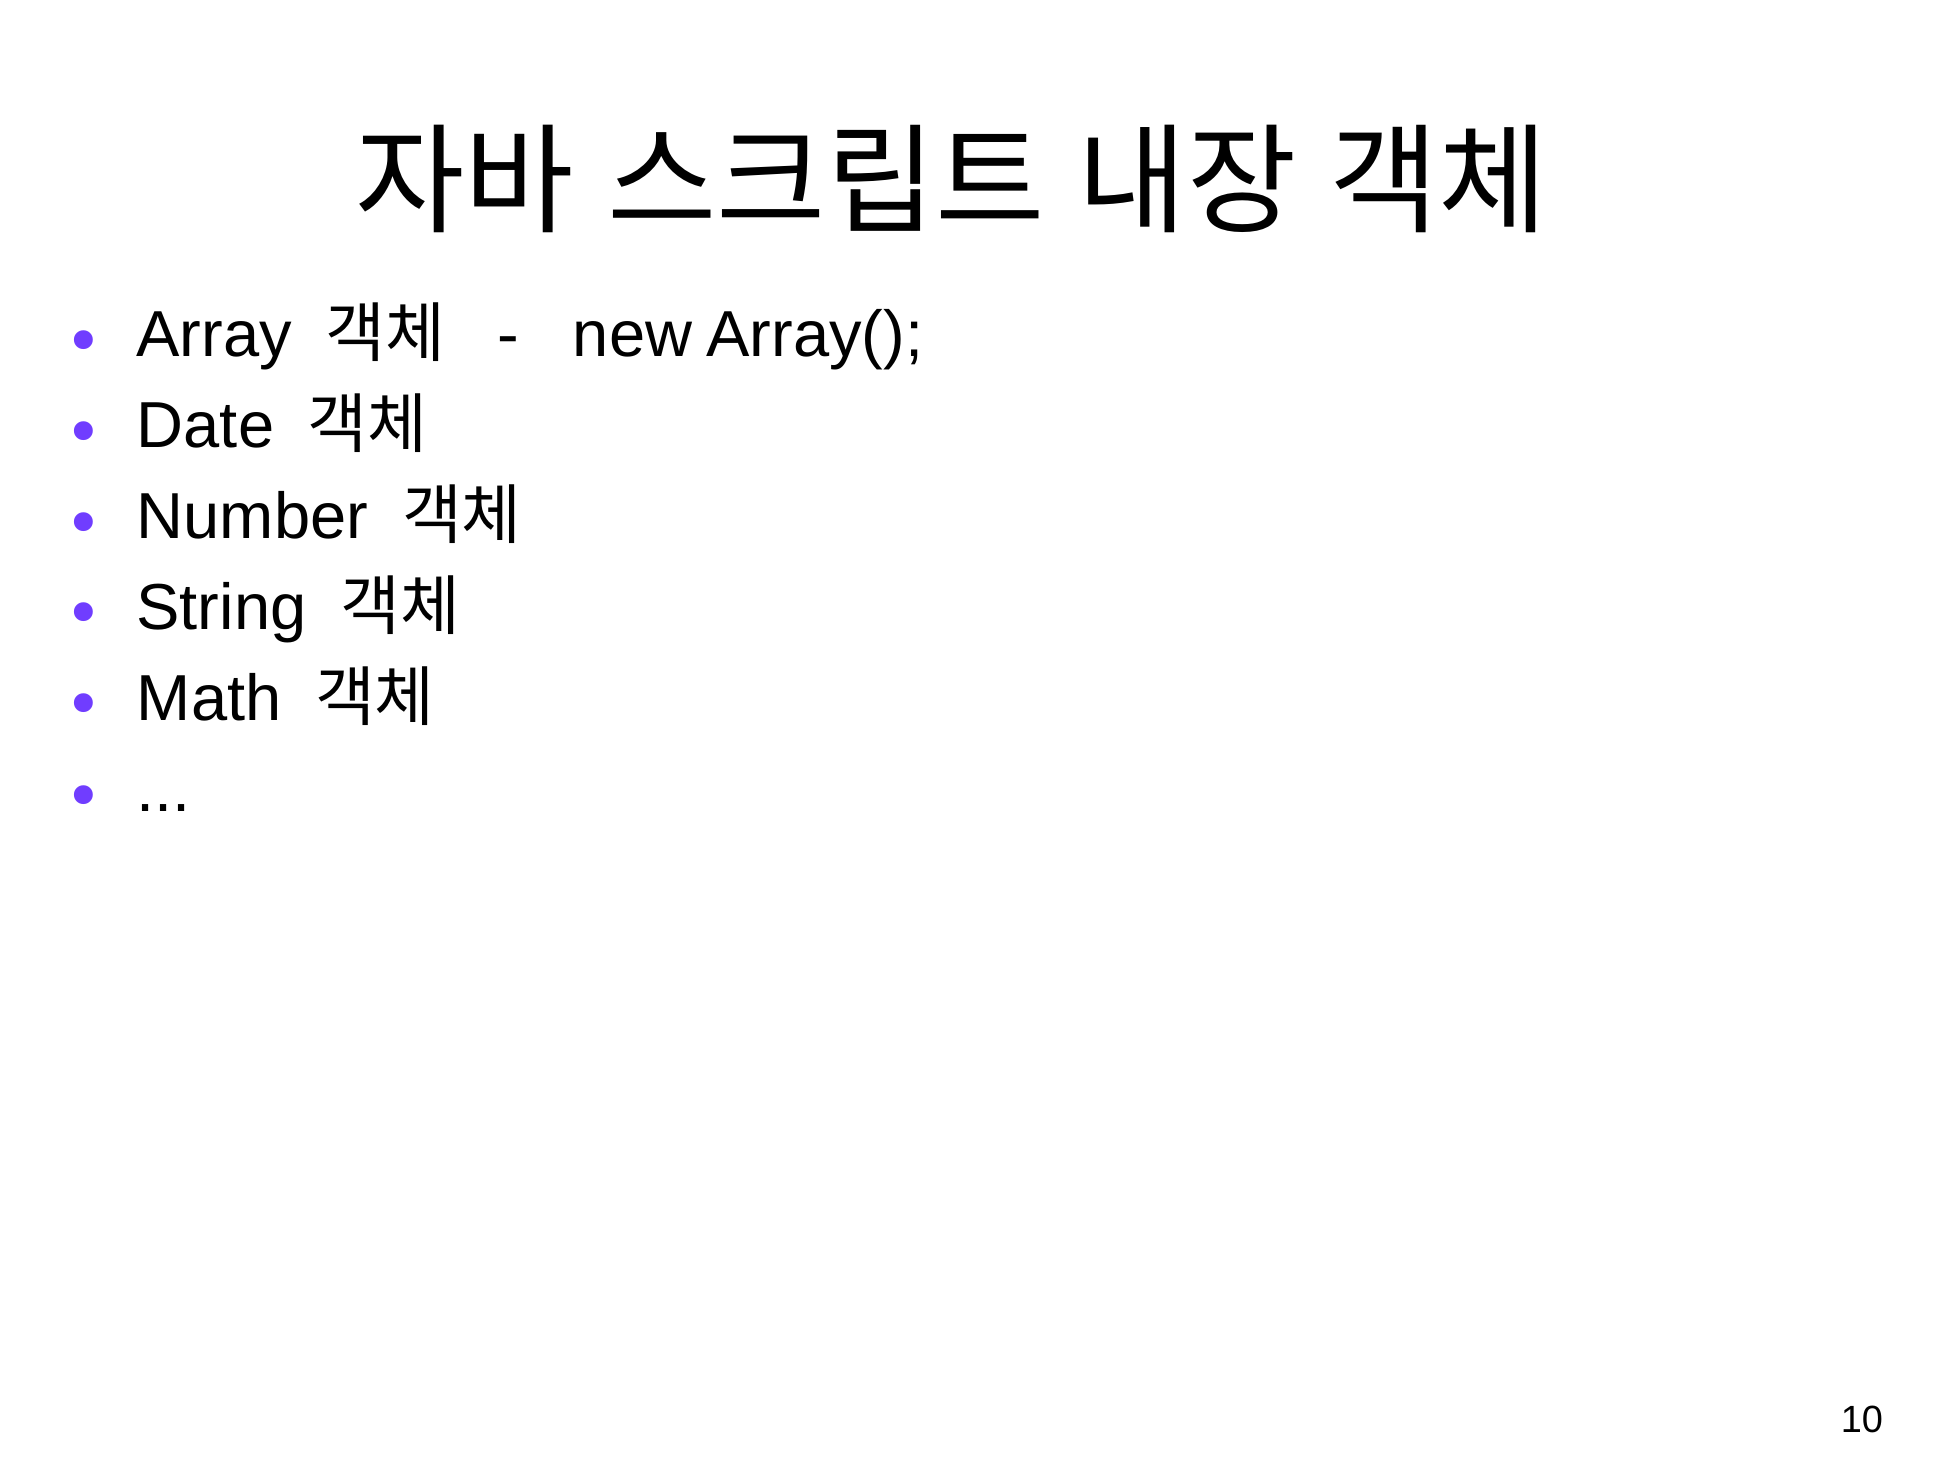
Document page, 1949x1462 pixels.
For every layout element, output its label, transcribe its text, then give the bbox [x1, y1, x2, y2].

slide_number 10 [1496, 1372, 1899, 1462]
list Array 객체 - new Array(); Date 객체 Number 객체 String 객체 Math 객체 ... [48, 284, 1897, 1343]
title 자바 스크립트 내장 객체 [156, 92, 1749, 255]
